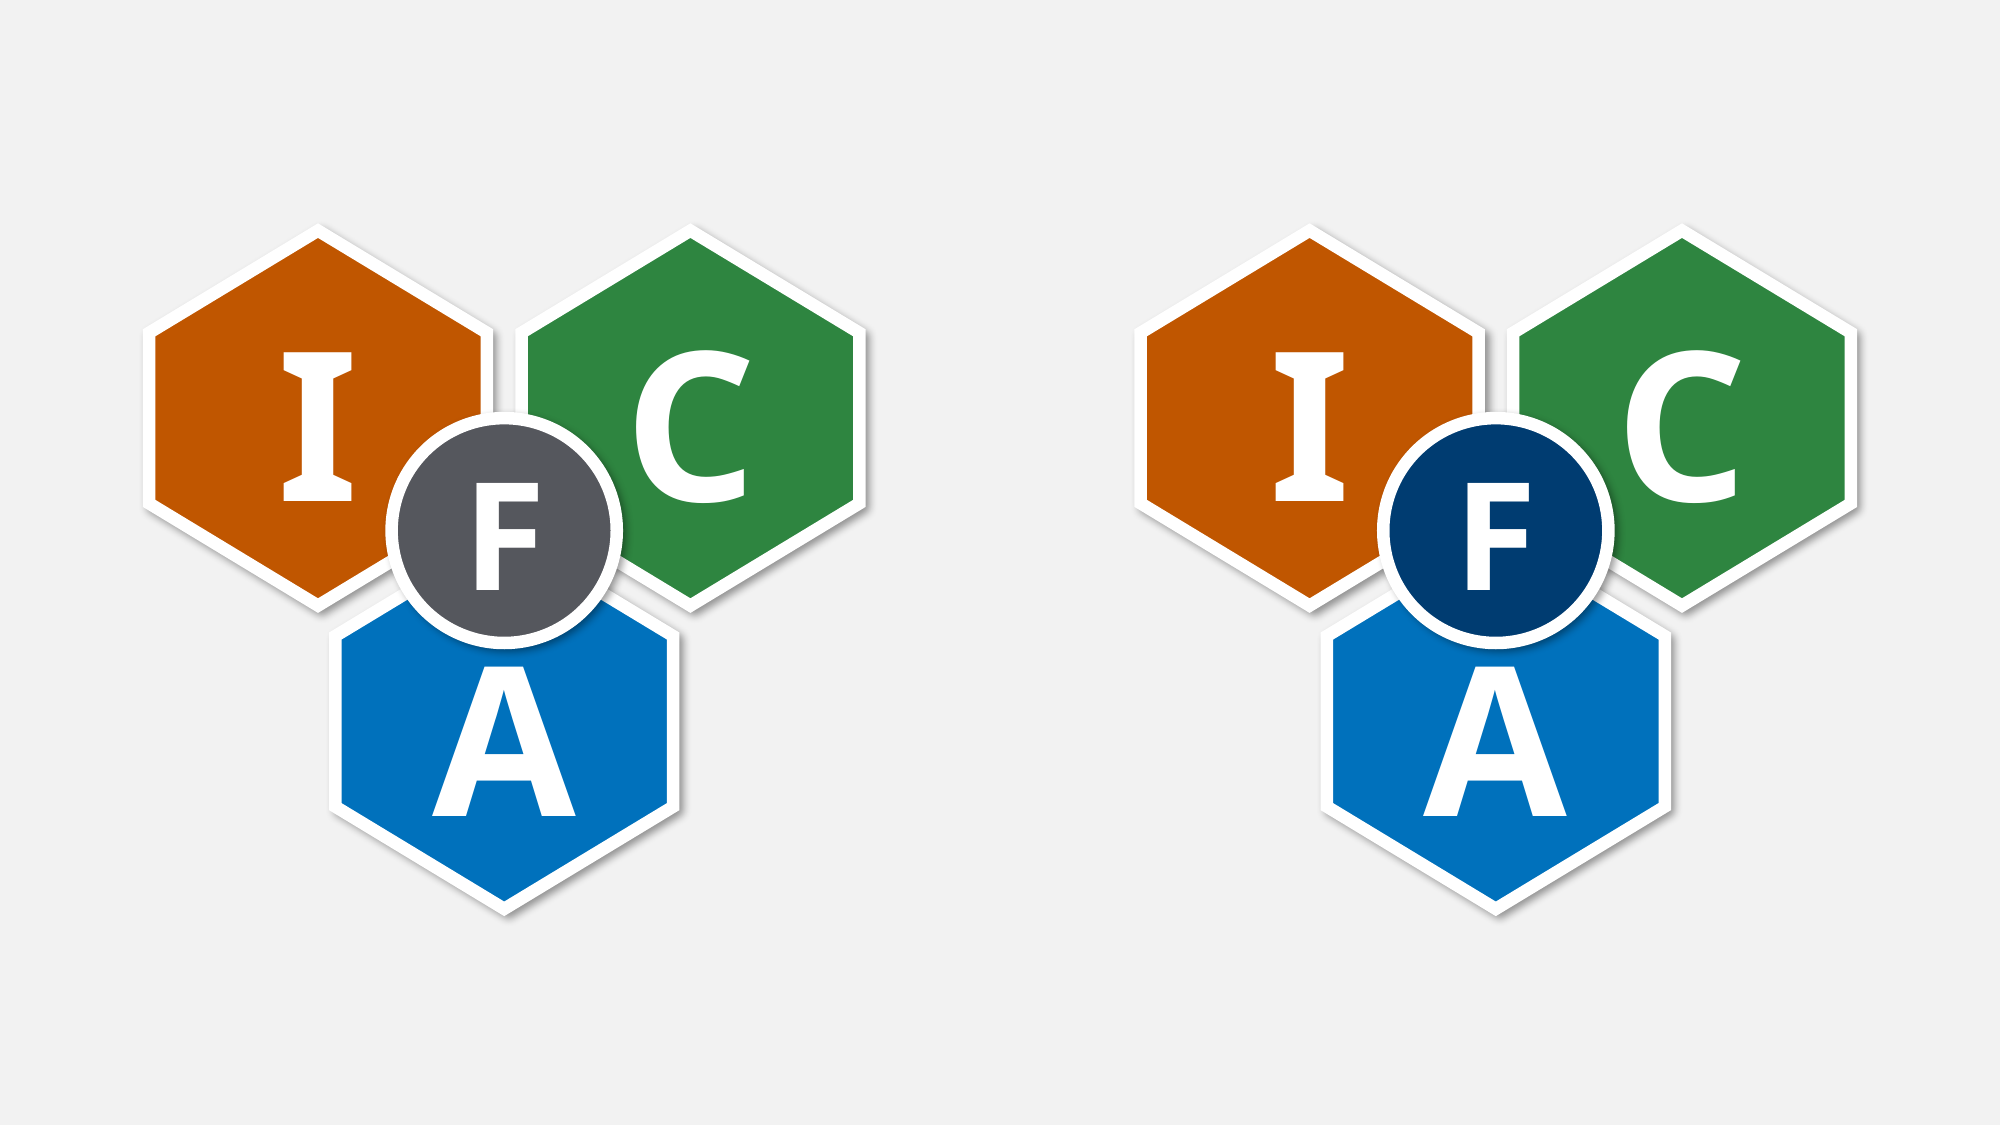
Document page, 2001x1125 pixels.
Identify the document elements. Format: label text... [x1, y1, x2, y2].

text_box A [1325, 593, 1666, 911]
text_box F [390, 417, 618, 645]
text_box A [334, 593, 675, 911]
text_box C [520, 229, 861, 607]
text_box I [148, 229, 489, 607]
text_box C [1512, 229, 1852, 607]
text_box I [1139, 229, 1480, 607]
text_box F [1382, 417, 1610, 645]
